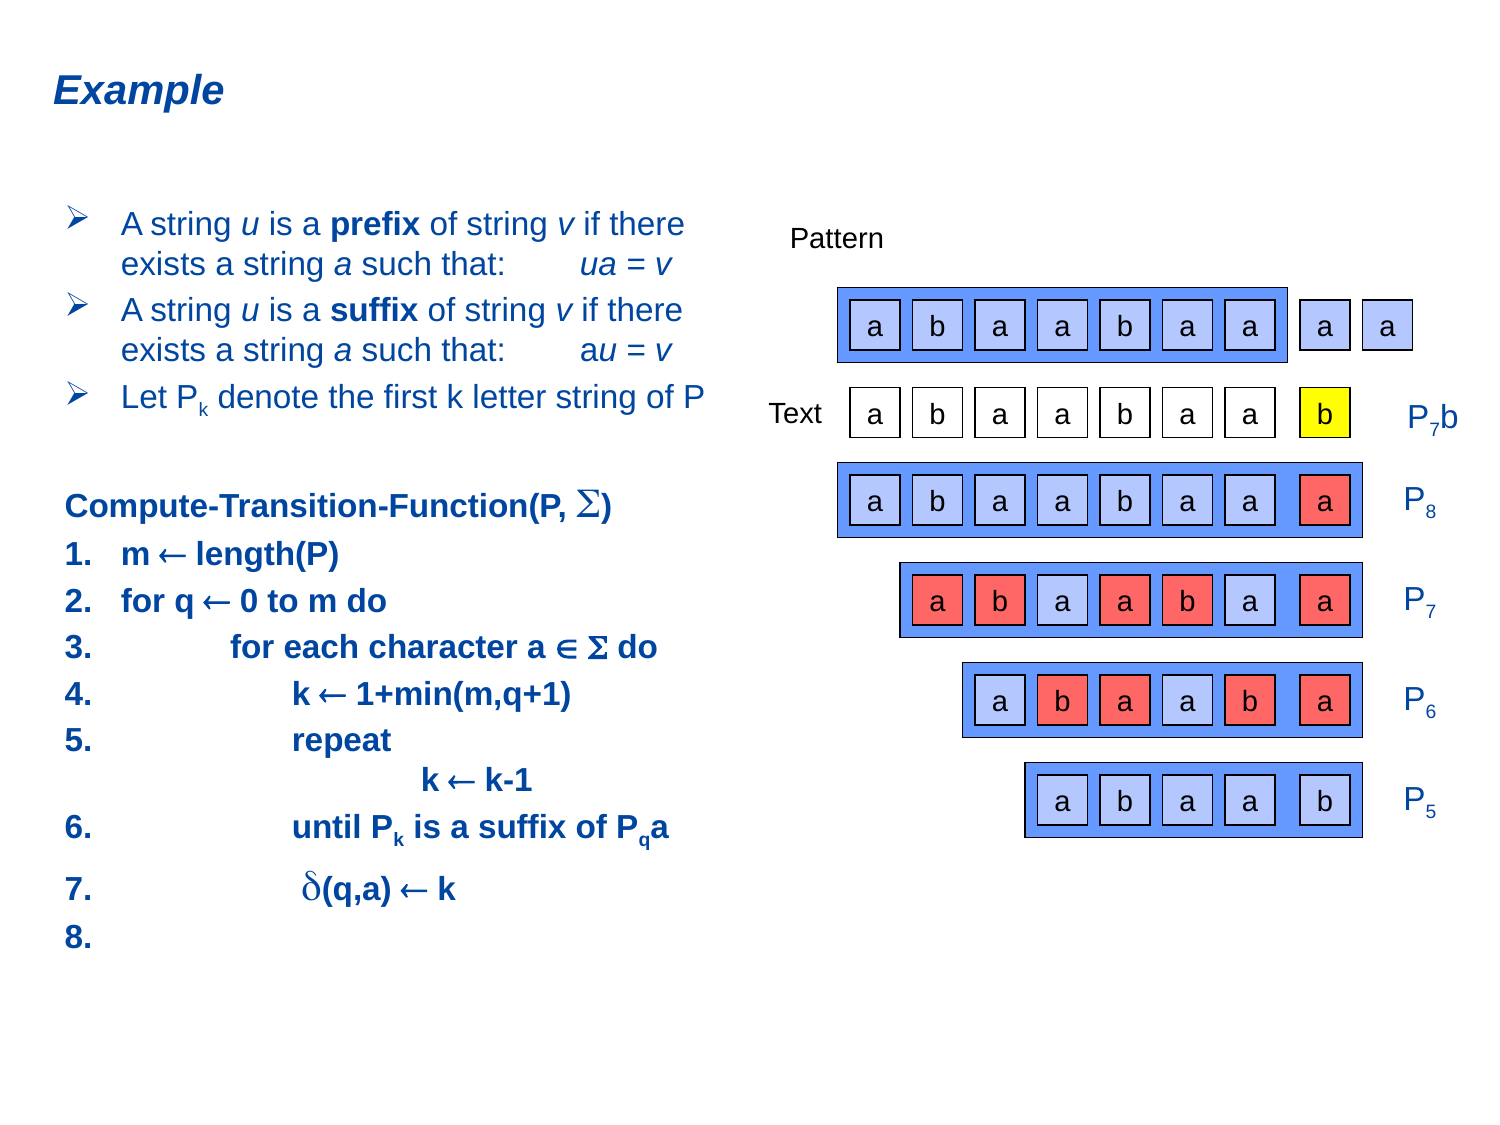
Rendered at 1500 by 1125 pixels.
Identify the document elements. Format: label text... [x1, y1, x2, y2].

text_box a [1299, 575, 1350, 625]
text_box a [1162, 774, 1213, 825]
text_box P7 [1388, 569, 1452, 630]
text_box P7b [1392, 387, 1474, 448]
text_box [837, 462, 1363, 538]
text_box a [1037, 474, 1088, 525]
text_box a [1224, 474, 1275, 525]
text_box b [1037, 675, 1088, 725]
text_box b [912, 474, 963, 525]
text_box P6 [1388, 669, 1452, 730]
text_box b [1224, 675, 1275, 725]
text_box b [1100, 299, 1150, 350]
text_box a [1299, 299, 1350, 350]
text_box a [975, 299, 1025, 350]
text_box a [1224, 387, 1275, 438]
text_box a [1162, 474, 1213, 525]
text_box b [1162, 575, 1213, 625]
text_box a [849, 474, 900, 525]
text_box a [1037, 575, 1088, 625]
text_box a [1162, 387, 1213, 438]
text_box b [912, 387, 963, 438]
text_box b [1299, 387, 1350, 438]
text_box a [1037, 387, 1088, 438]
text_box P8 [1388, 469, 1452, 530]
text_box a [975, 474, 1025, 525]
title Example [0, 0, 1028, 176]
text_box b [1299, 774, 1350, 825]
text_box [1025, 762, 1363, 838]
text_box a [1224, 774, 1275, 825]
text_box a [1224, 575, 1275, 625]
text_box b [1100, 474, 1150, 525]
list A string u is a prefix of string v if there exists a string a such that: ua = v A string u is a suffix of string v if there exists a string a such that: au = v Let Pk denote the first k letter string of P Compute-Transition-Function(P, ) m  length(P) for q  0 to m do for each character a   do k  1+min(m,q+1) repeat k  k-1 until Pk is a suffix of Pqa (q,a)  k [49, 194, 726, 1069]
text_box b [975, 575, 1025, 625]
text_box a [1299, 675, 1350, 725]
text_box a [1162, 675, 1213, 725]
text_box [899, 562, 1363, 638]
text_box a [1224, 299, 1275, 350]
text_box [837, 287, 1288, 363]
text_box Pattern [774, 212, 909, 263]
text_box a [912, 575, 963, 625]
text_box a [975, 387, 1025, 438]
text_box a [1299, 474, 1350, 525]
text_box b [1100, 387, 1150, 438]
text_box P5 [1388, 769, 1452, 830]
text_box a [1037, 299, 1088, 350]
text_box a [1100, 575, 1150, 625]
text_box a [849, 299, 900, 350]
text_box [962, 662, 1363, 738]
text_box a [1162, 299, 1213, 350]
text_box b [1100, 774, 1150, 825]
text_box a [1100, 675, 1150, 725]
text_box a [888, 387, 900, 438]
text_box a [975, 675, 1025, 725]
text_box a [1037, 774, 1088, 825]
text_box Text [753, 387, 888, 438]
text_box b [912, 299, 963, 350]
text_box a [1362, 299, 1413, 350]
